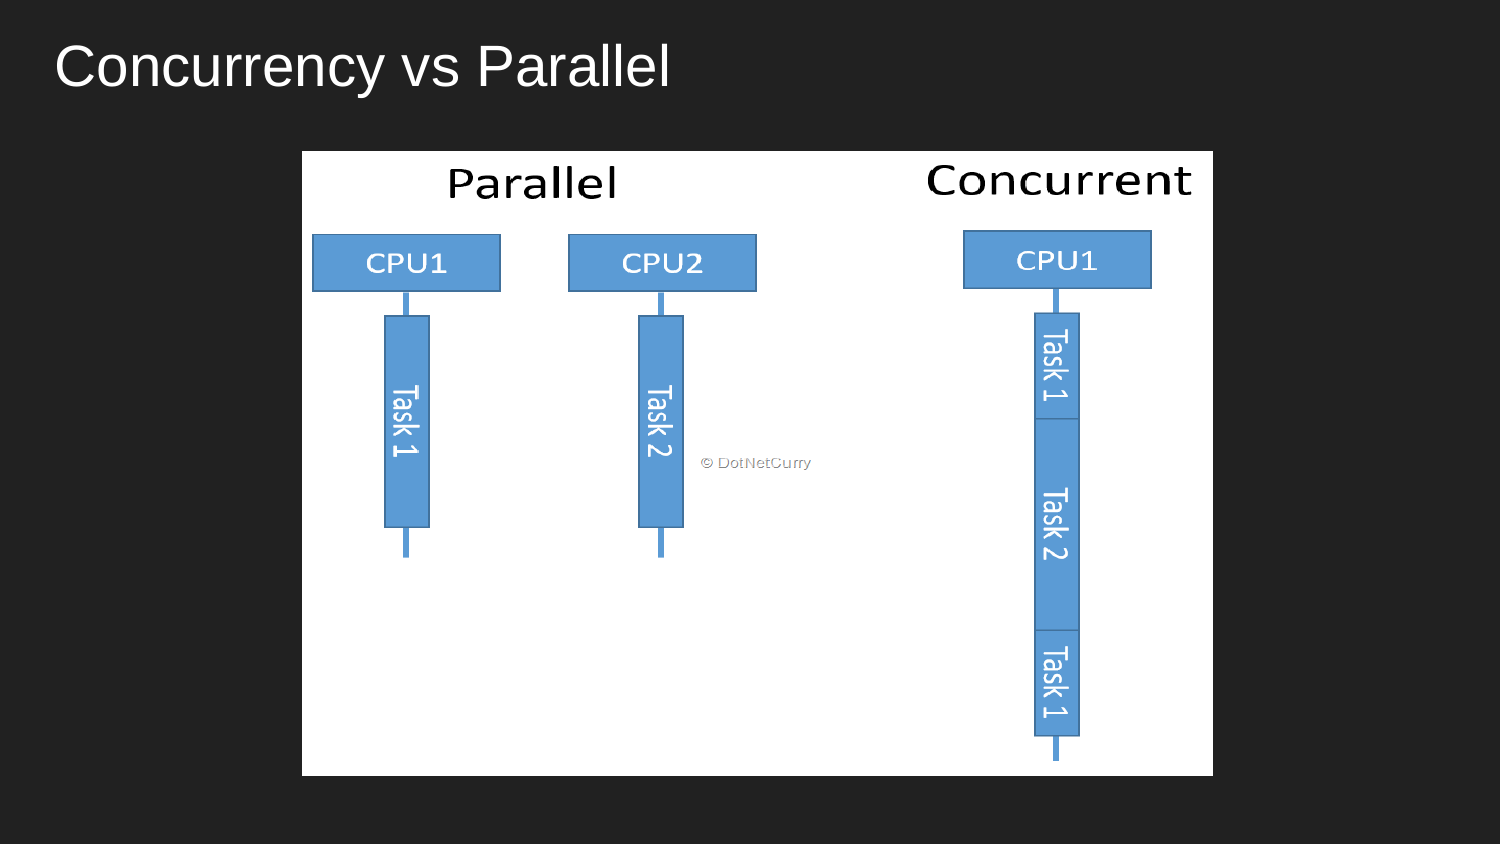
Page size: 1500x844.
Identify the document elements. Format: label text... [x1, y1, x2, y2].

title Concurrency vs Parallel [39, 13, 951, 152]
picture [302, 151, 1213, 776]
